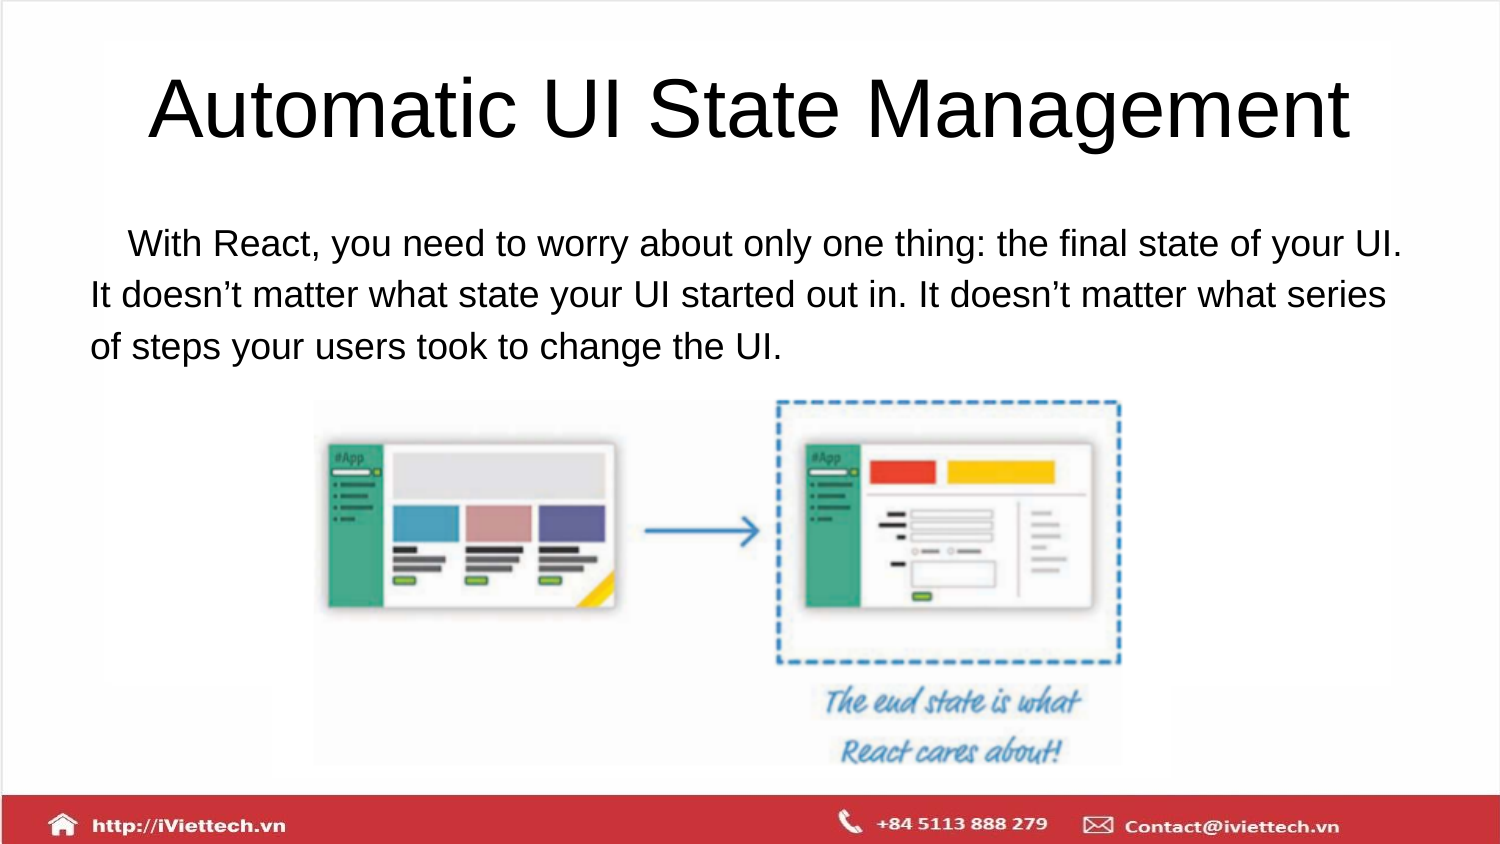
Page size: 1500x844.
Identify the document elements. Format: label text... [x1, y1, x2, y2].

picture [0, 0, 1500, 844]
title Automatic UI State Management [75, 33, 1425, 175]
list With React, you need to worry about only one thing: the final state of your UI. It doesn’t matter what state your UI started out in. It doesn’t matter what series of steps your users took to change the UI. [75, 196, 1425, 754]
